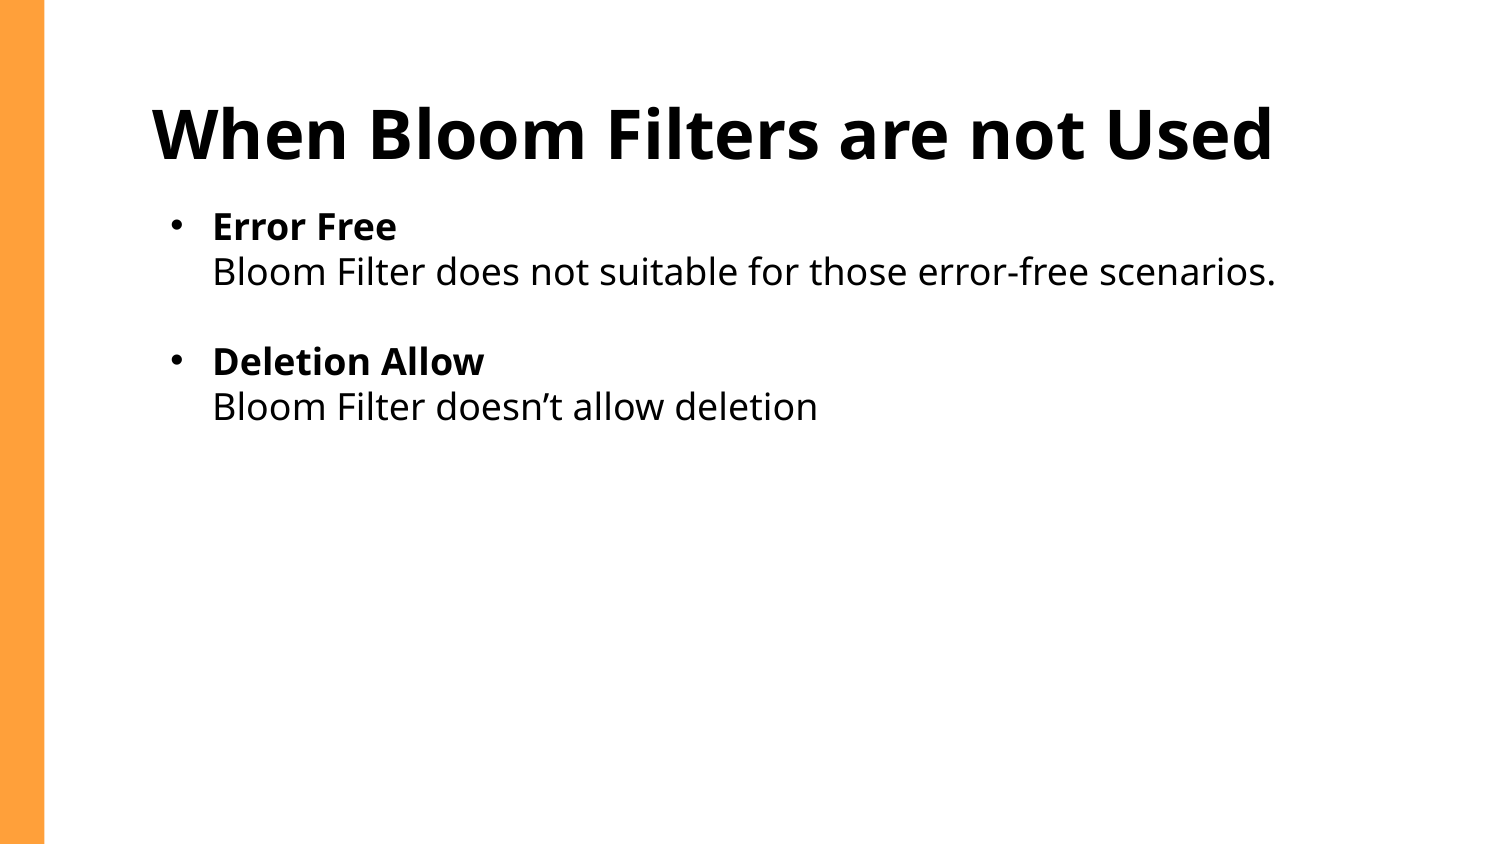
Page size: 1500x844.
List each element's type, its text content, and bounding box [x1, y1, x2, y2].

title When Bloom Filters are not Used [137, 9, 1388, 182]
text_box Error Free Bloom Filter does not suitable for those error-free scenarios. Deletion Allow Bloom Filter doesn’t allow deletion [159, 196, 1454, 572]
